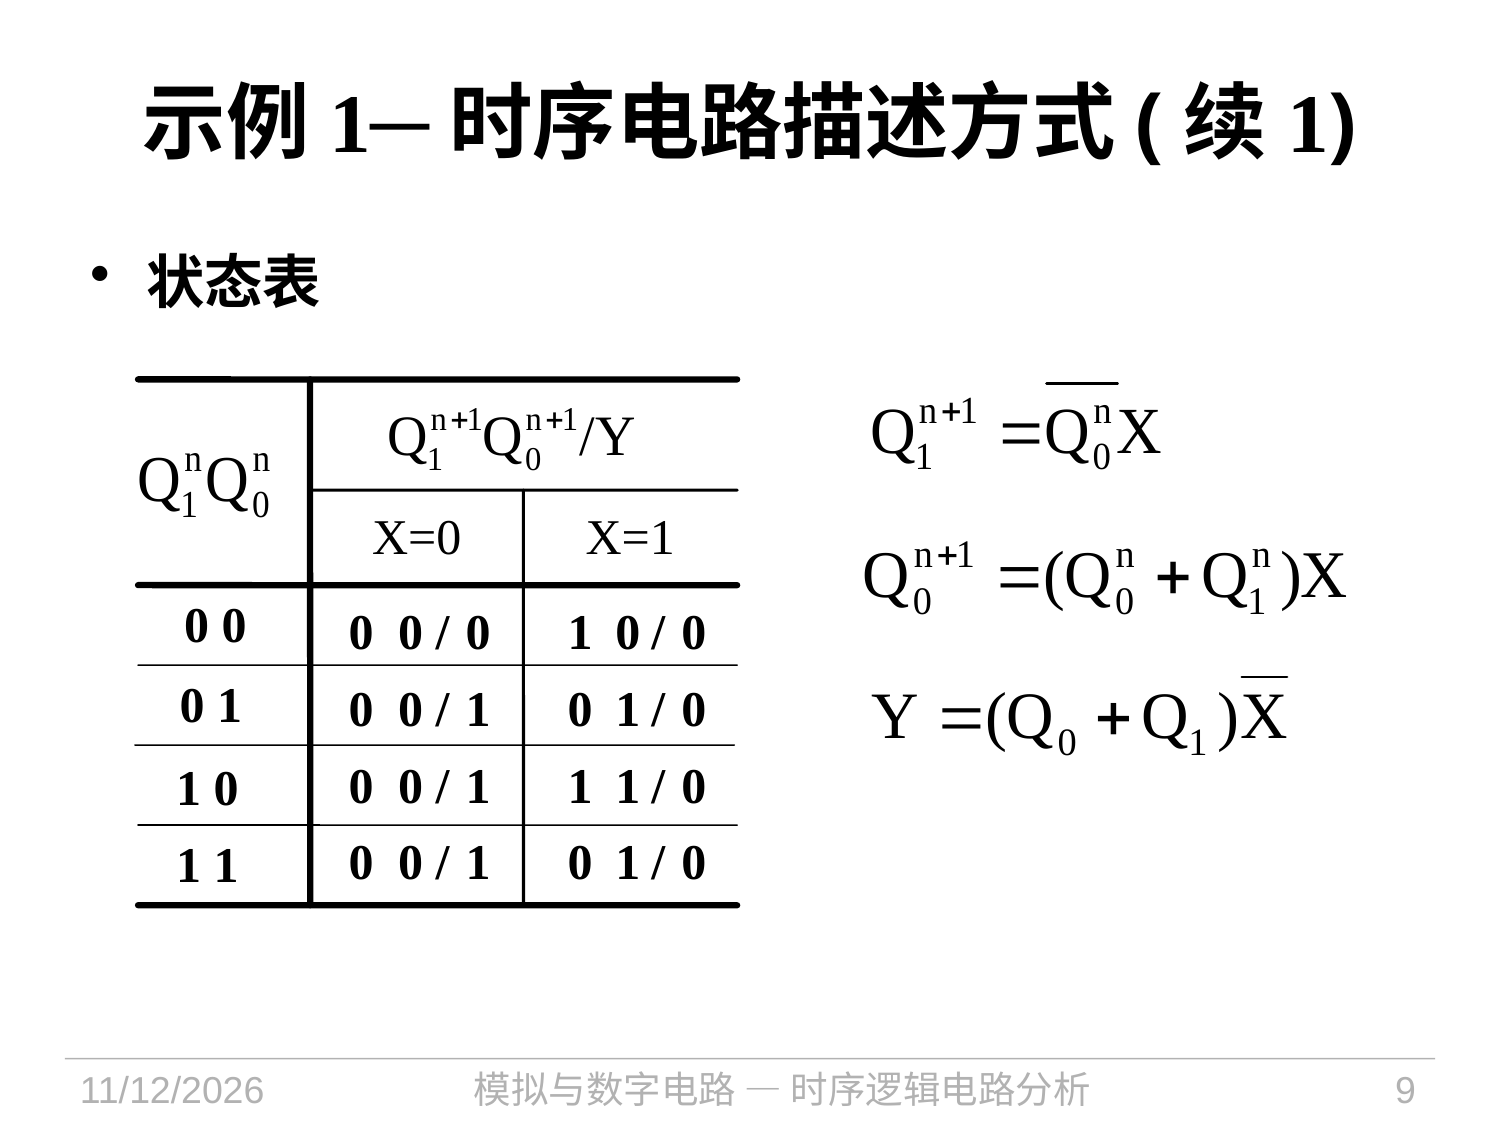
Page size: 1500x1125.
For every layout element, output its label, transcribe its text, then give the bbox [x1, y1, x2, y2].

text_box 0 1 1 1 [600, 592, 636, 898]
text_box / / / / [420, 592, 465, 898]
title 示例1─时序电路描述方式(续1) [75, 24, 1425, 213]
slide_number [64, 1058, 348, 1125]
text_box 0 0 0 0 [681, 592, 722, 898]
list 状态表 [75, 237, 609, 432]
text_box 0 1 [124, 662, 297, 743]
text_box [129, 430, 281, 535]
footer 模拟与数字电路 — 时序逻辑电路分析 [359, 1058, 1205, 1125]
text_box 0 0 0 0 [383, 592, 420, 898]
text_box 1 1 [121, 826, 294, 903]
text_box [861, 370, 1172, 487]
text_box / / / / [636, 592, 681, 898]
text_box 1 0 1 0 [552, 592, 600, 898]
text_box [379, 393, 646, 485]
text_box 0 0 0 0 [333, 592, 383, 898]
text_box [853, 524, 1362, 631]
text_box X=0 [311, 494, 523, 575]
text_box 0 1 1 1 [465, 592, 506, 898]
slide_number 9 [1230, 1058, 1431, 1125]
text_box X=1 [524, 494, 738, 575]
text_box 0 0 [129, 582, 302, 663]
text_box 1 0 [121, 745, 294, 826]
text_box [861, 661, 1301, 773]
